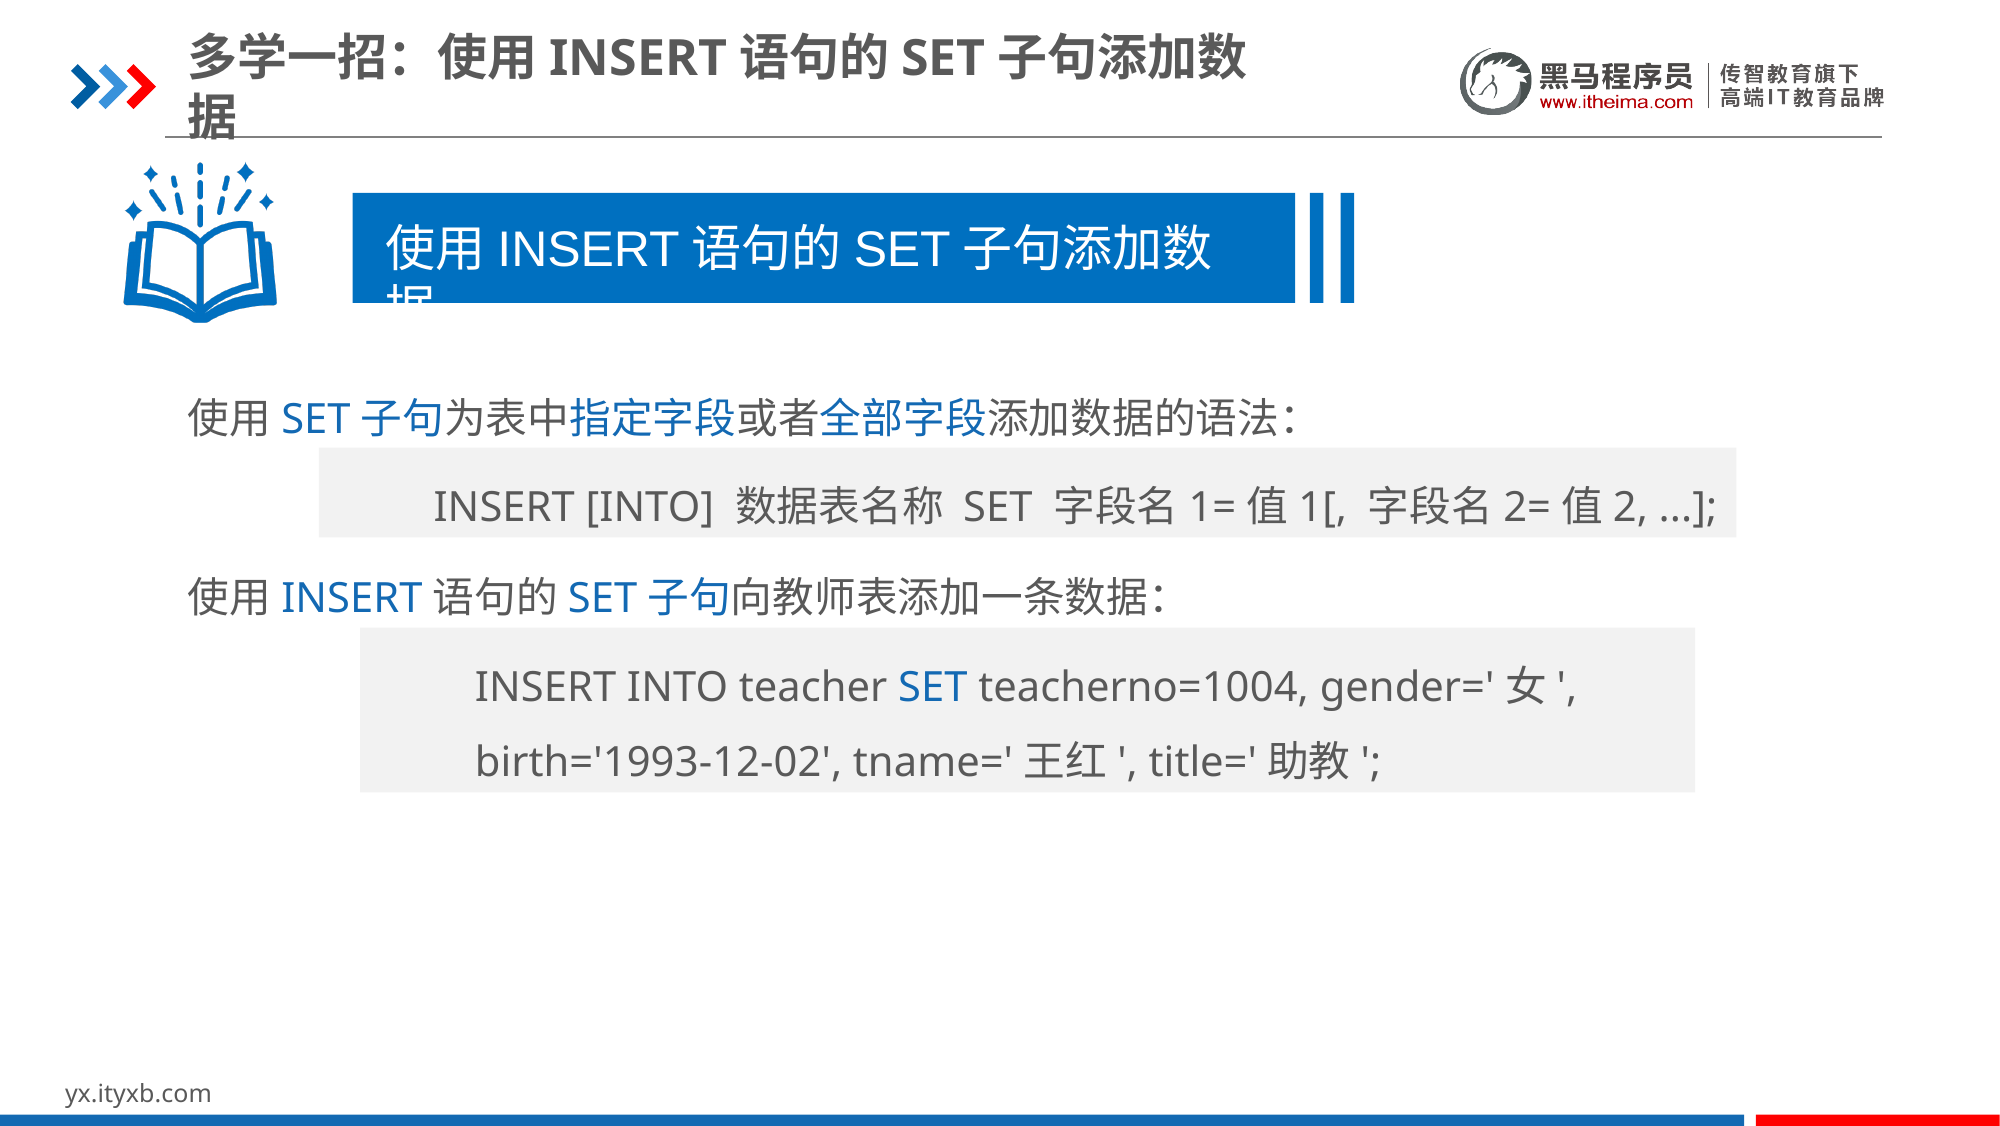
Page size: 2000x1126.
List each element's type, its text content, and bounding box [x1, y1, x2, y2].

text_box [1339, 191, 1356, 305]
text_box 使用INSERT语句的SET子句添加数据 [370, 209, 1231, 344]
text_box [351, 191, 1297, 305]
picture [116, 158, 284, 326]
text_box 多学一招：使用INSERT语句的SET子句添加数据 [187, 43, 1284, 127]
text_box INSERT [INTO] 数据表名称 SET 字段名1=值1[, 字段名2=值2, ...]; [318, 447, 1737, 538]
text_box 使用SET子句为表中指定字段或者全部字段添加数据的语法： [172, 359, 1883, 449]
picture [1460, 48, 1887, 115]
text_box INSERT INTO teacher SET teacherno=1004, gender='女', birth='1993-12-02', tname='王红', title='助教'; [360, 627, 1696, 793]
text_box [1308, 191, 1325, 305]
text_box 使用INSERT语句的SET子句向教师表添加一条数据： [172, 538, 1883, 629]
